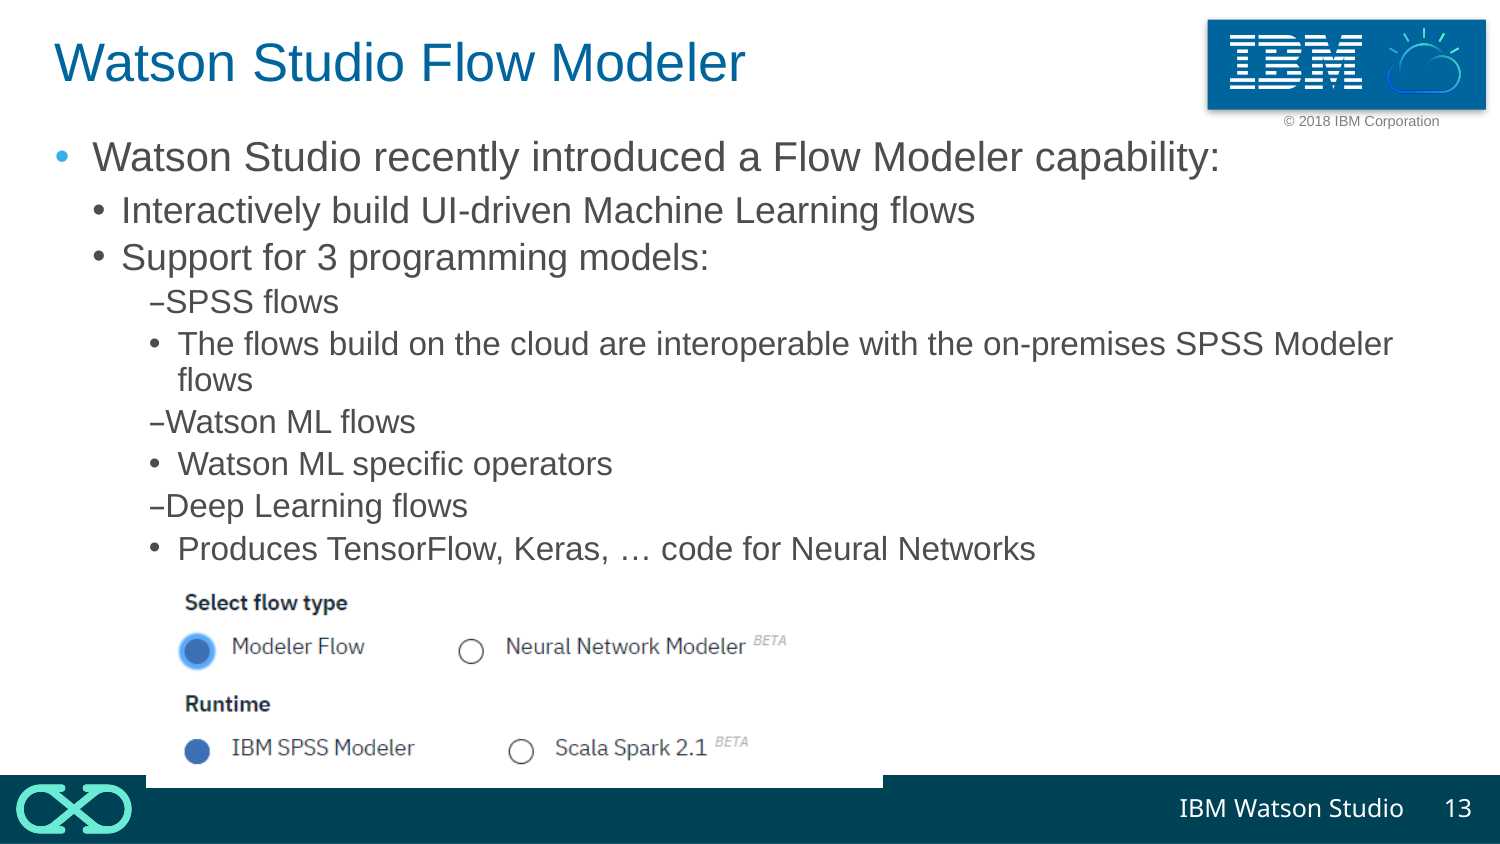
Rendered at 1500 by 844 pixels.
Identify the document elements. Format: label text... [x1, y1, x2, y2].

title Watson Studio Flow Modeler [55, 9, 1212, 121]
picture [145, 573, 883, 787]
picture [17, 785, 131, 833]
picture [1380, 22, 1469, 99]
list Watson Studio recently introduced a Flow Modeler capability: Interactively build UI-driven Machine Learning flows Support for 3 programming models: SPSS flows The flows build on the cloud are interoperable with the on-premises SPSS Modeler flows Watson ML flows Watson ML specific operators Deep Learning flows Produces TensorFlow, Keras, … code for Neural Networks [55, 128, 1486, 768]
